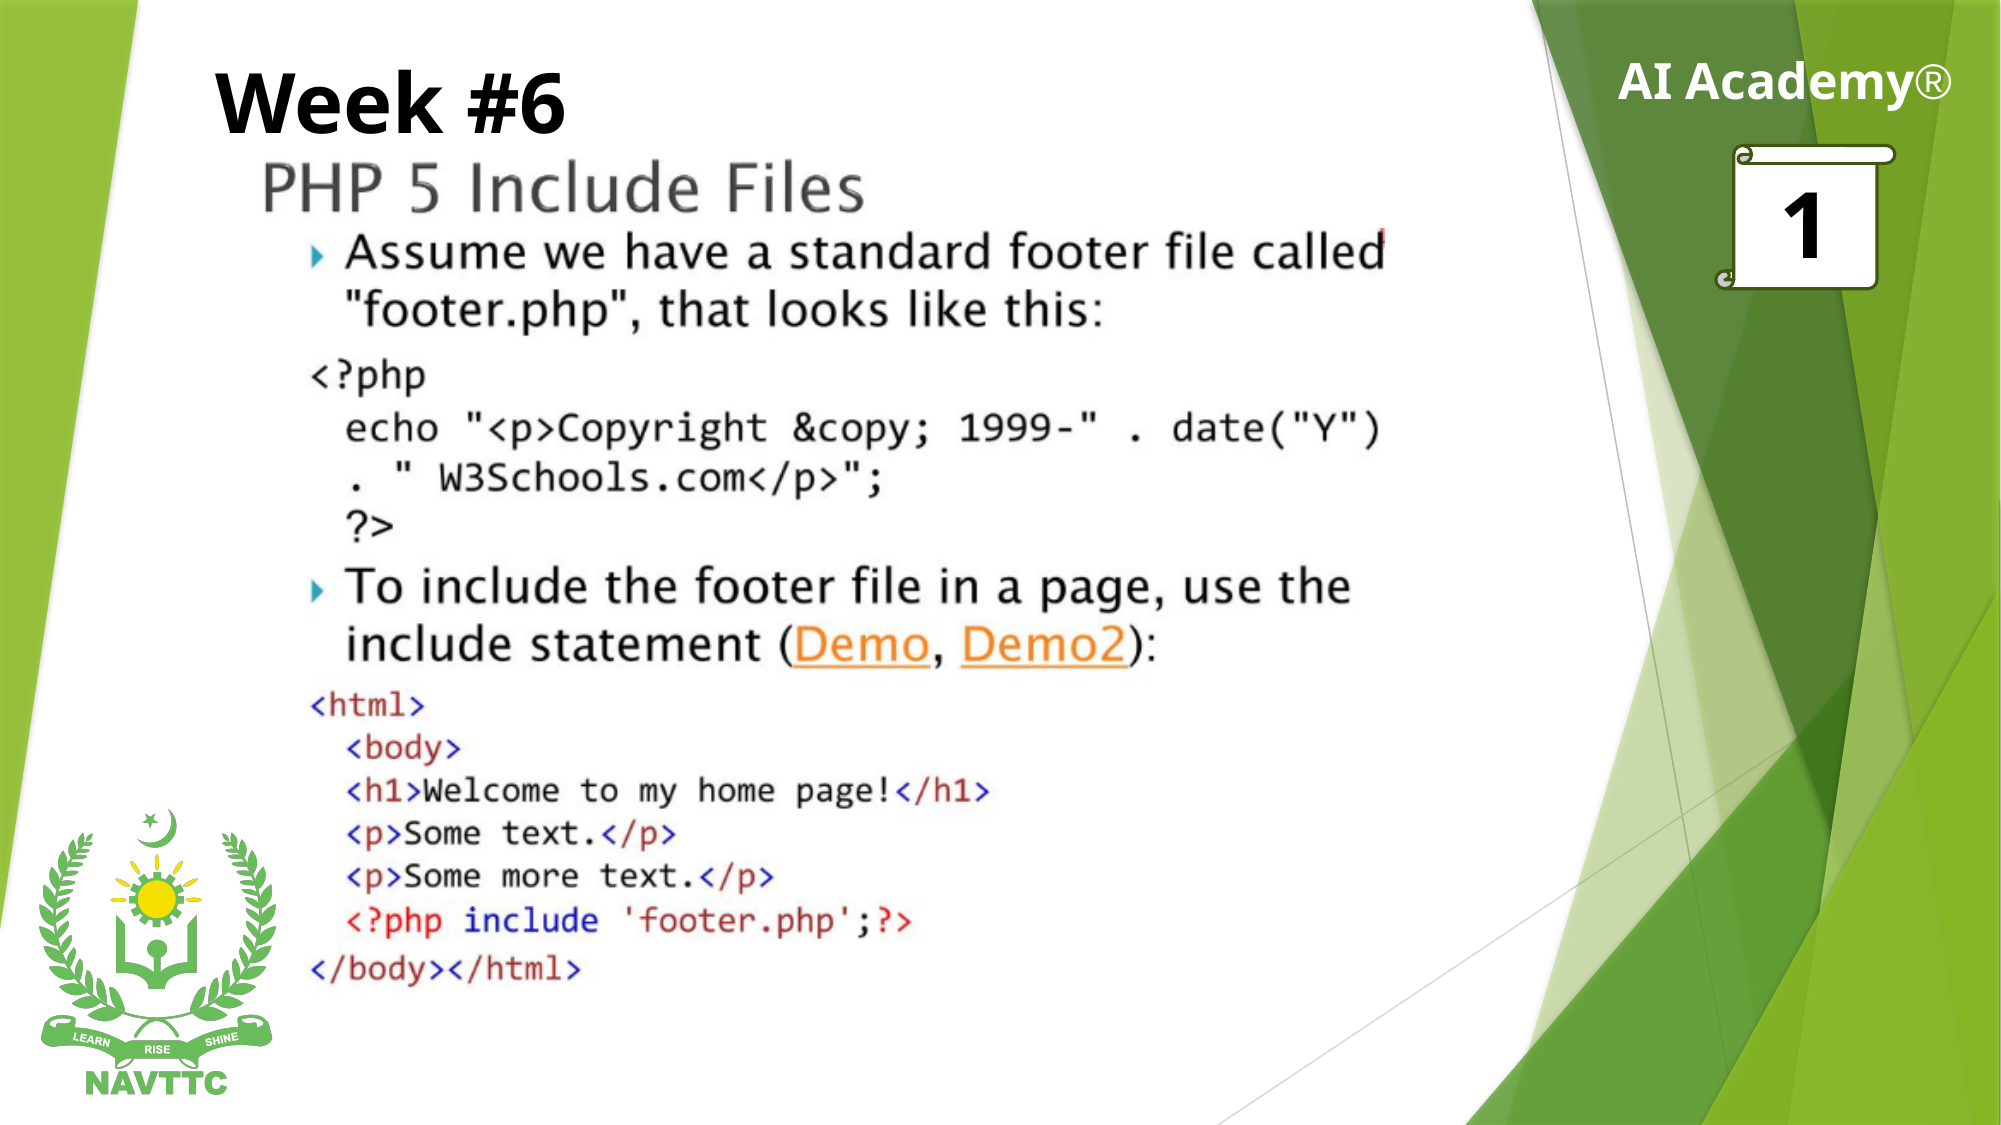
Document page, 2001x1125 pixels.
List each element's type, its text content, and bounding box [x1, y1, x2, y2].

picture [259, 155, 871, 218]
text_box AI Academy® [1604, 42, 2000, 118]
picture [0, 228, 1386, 1110]
text_box 1 [1714, 143, 1897, 291]
text_box Week #6 [201, 42, 583, 158]
